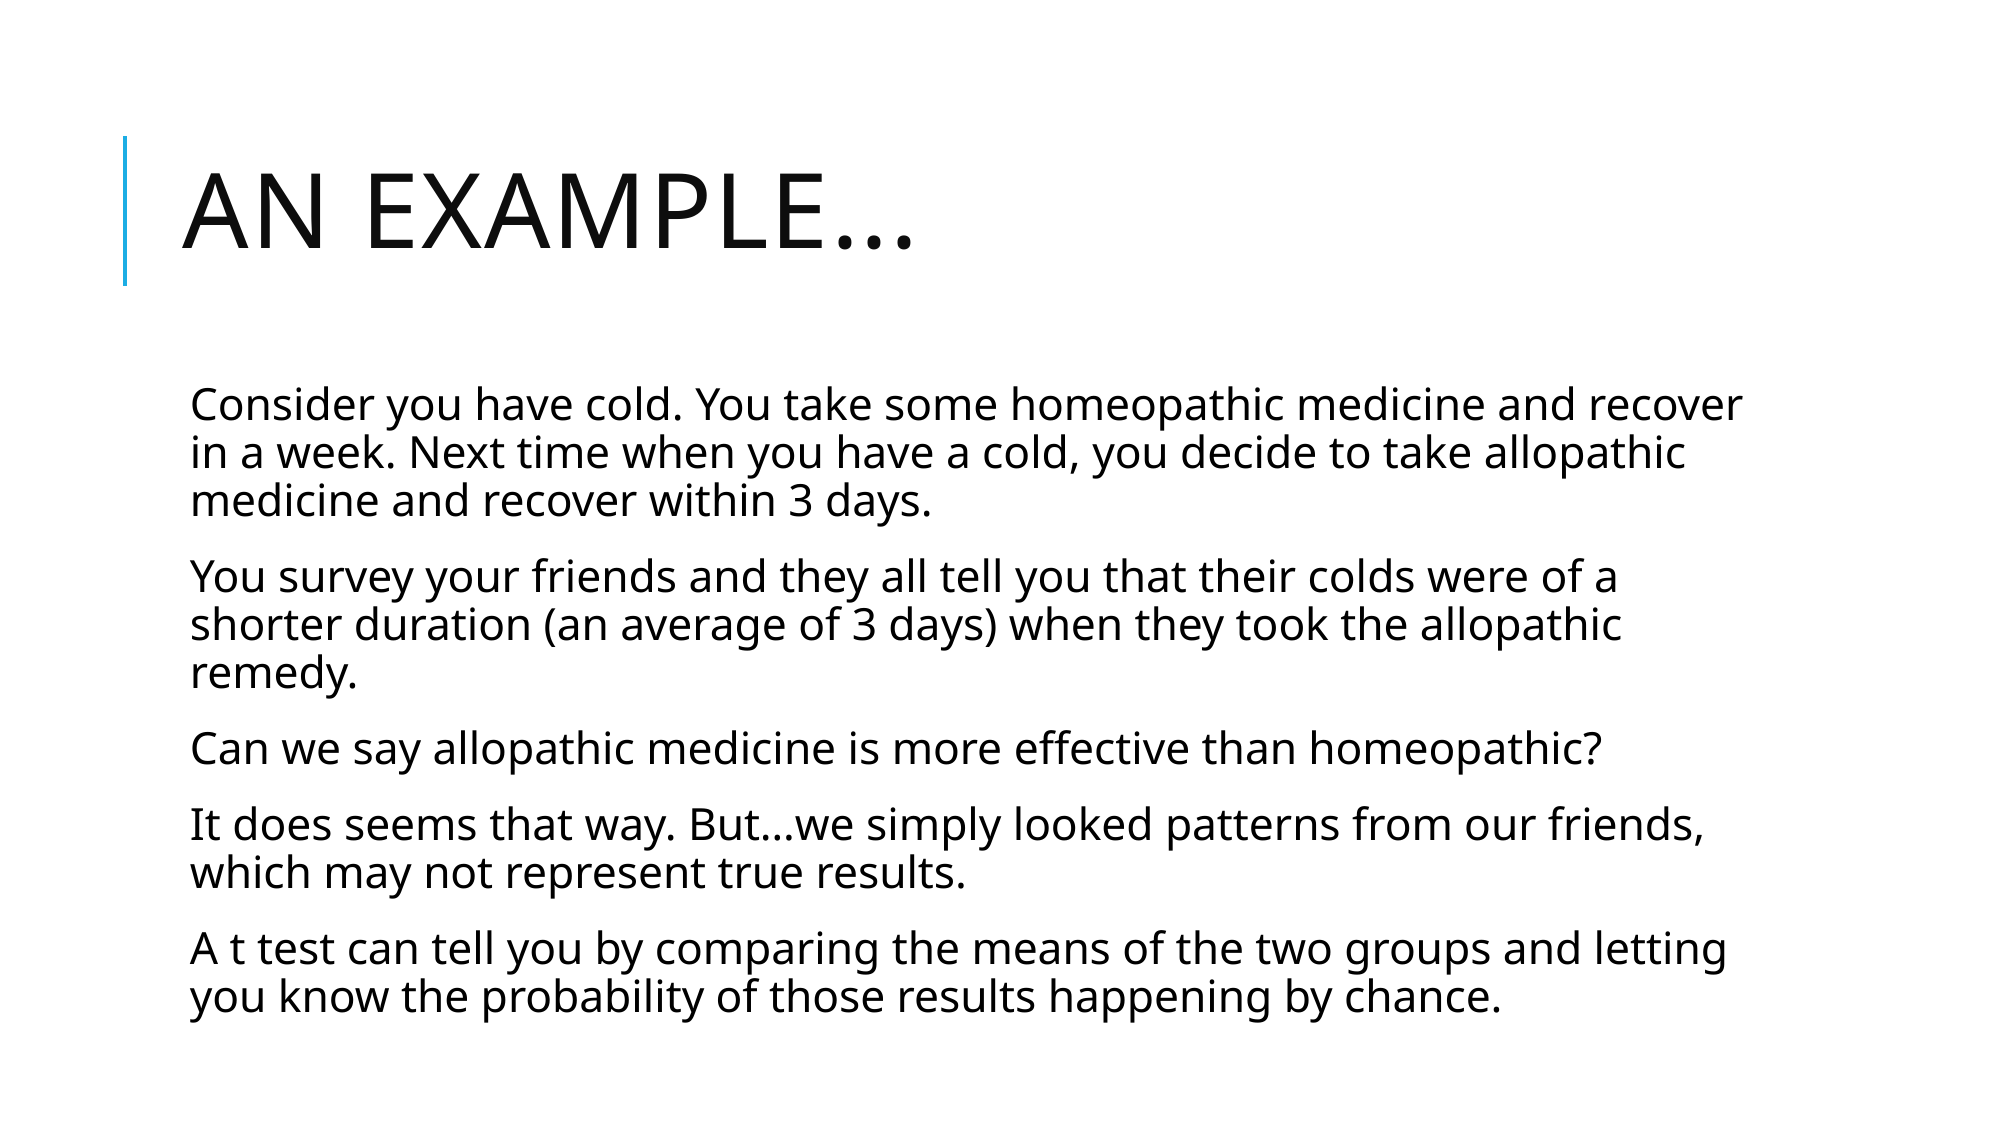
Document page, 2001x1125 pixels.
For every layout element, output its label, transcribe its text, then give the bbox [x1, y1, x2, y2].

title An example... [168, 96, 1763, 342]
list Consider you have cold. You take some homeopathic medicine and recover in a week. Next time when you have a cold, you decide to take allopathic medicine and recover within 3 days. You survey your friends and they all tell you that their colds were of a shorter duration (an average of 3 days) when they took the allopathic remedy. Can we say allopathic medicine is more effective than homeopathic? It does seems that way. But…we simply looked patterns from our friends, which may not represent true results. A t test can tell you by comparing the means of the two groups and letting you know the probability of those results happening by chance. [168, 375, 1763, 1035]
